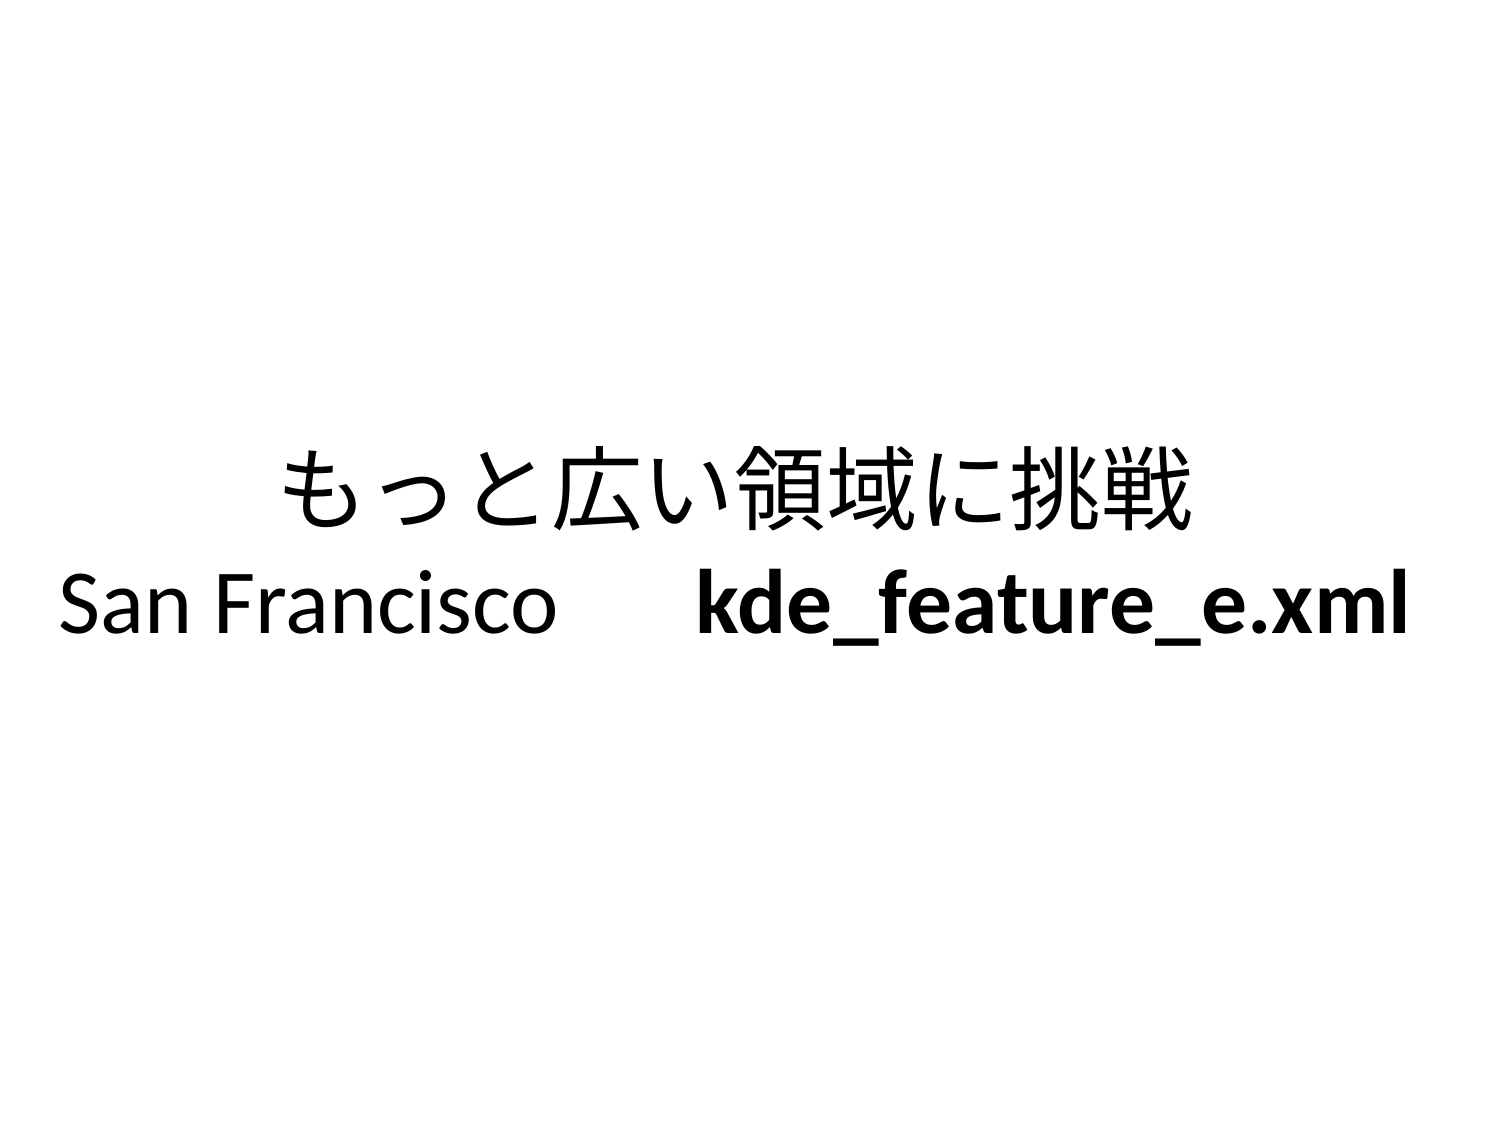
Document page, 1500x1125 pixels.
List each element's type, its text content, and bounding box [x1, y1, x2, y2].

text_box もっと広い領域に挑戦 San Francisco kde_feature_e.xml [43, 424, 1427, 660]
